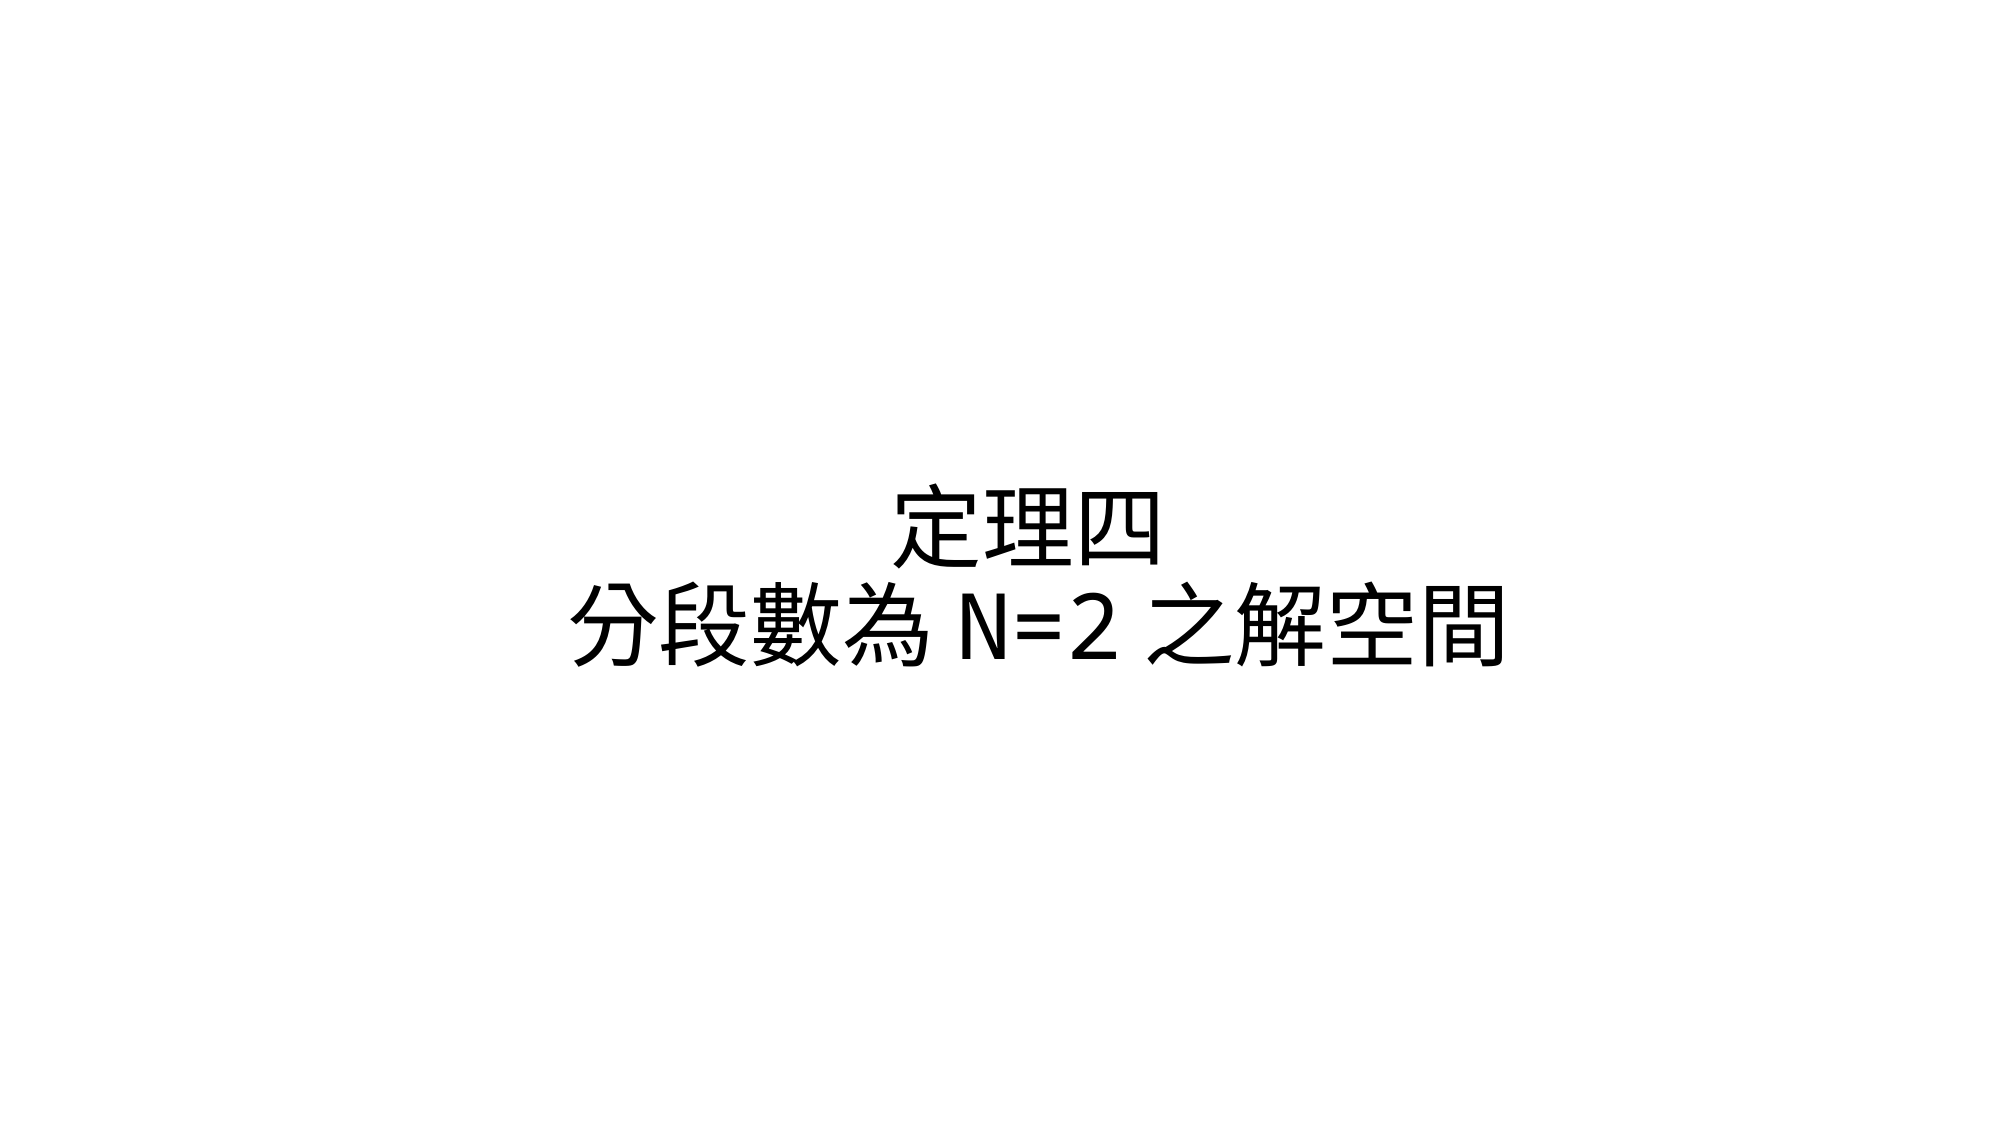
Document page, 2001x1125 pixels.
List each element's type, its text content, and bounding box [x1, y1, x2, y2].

title 定理四 分段數為N=2之解空間 [176, 472, 1902, 690]
